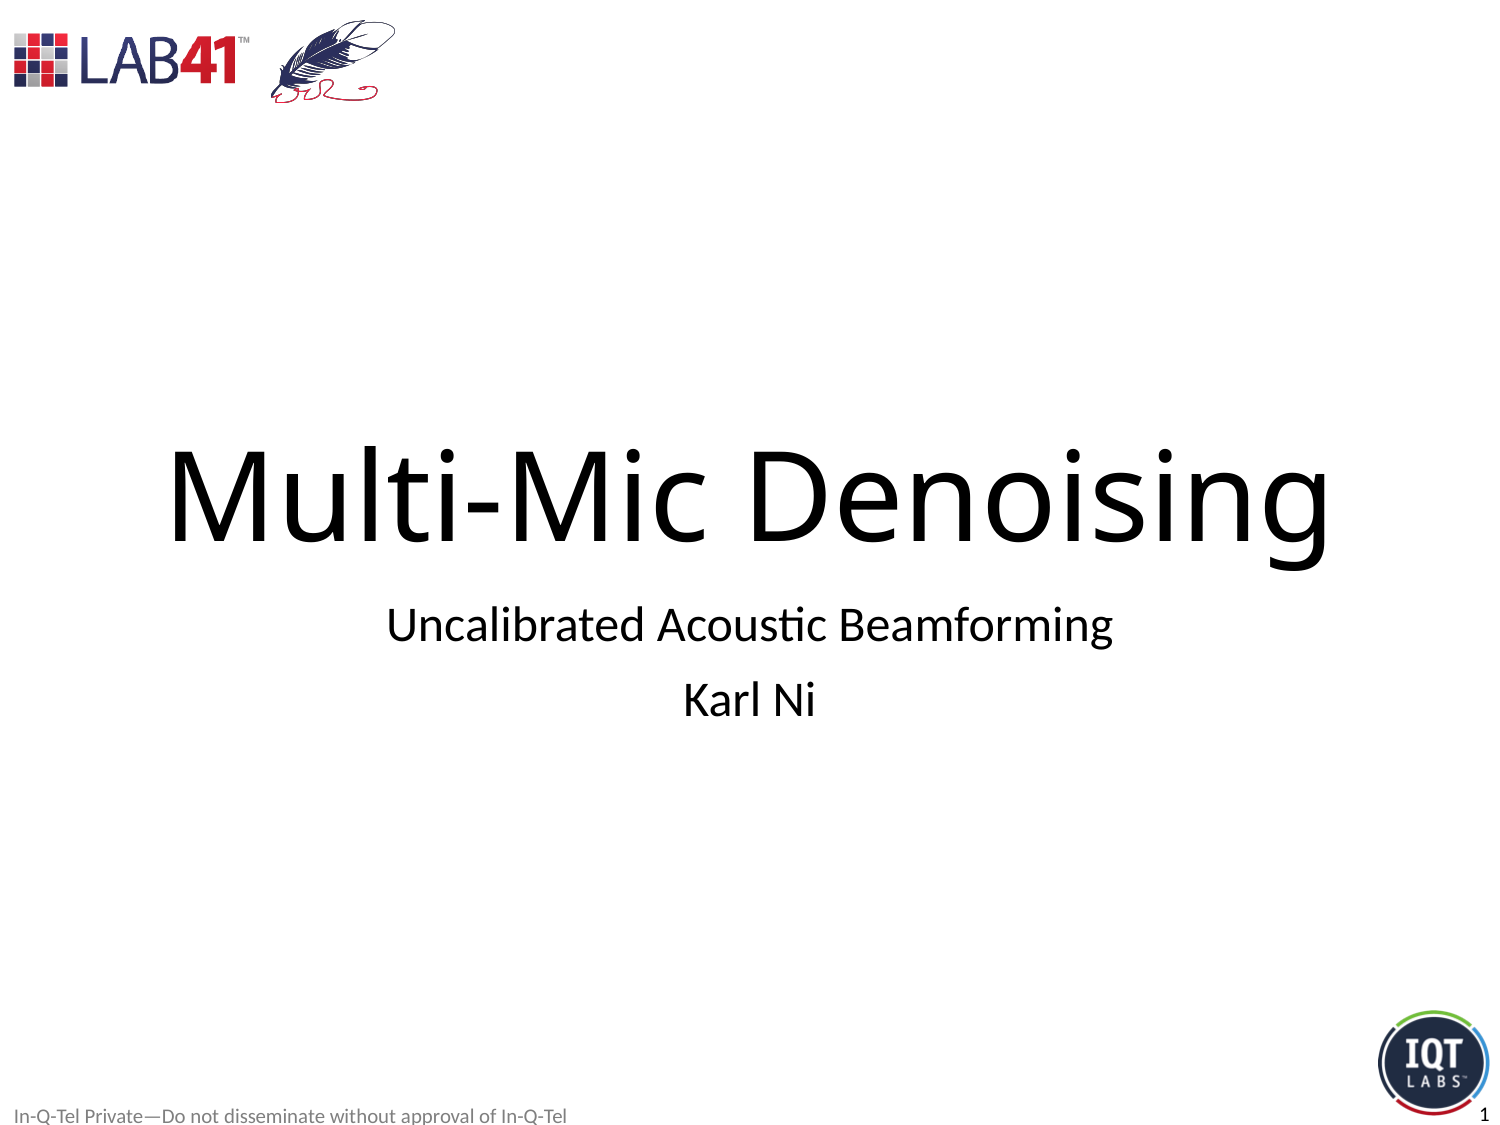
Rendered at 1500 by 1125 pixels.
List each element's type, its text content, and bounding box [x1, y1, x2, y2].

subtitle Uncalibrated Acoustic Beamforming Karl Ni [187, 590, 1313, 863]
title Multi-Mic Denoising [112, 184, 1388, 576]
picture [271, 20, 395, 104]
picture [7, 28, 261, 94]
picture [1378, 1010, 1490, 1116]
